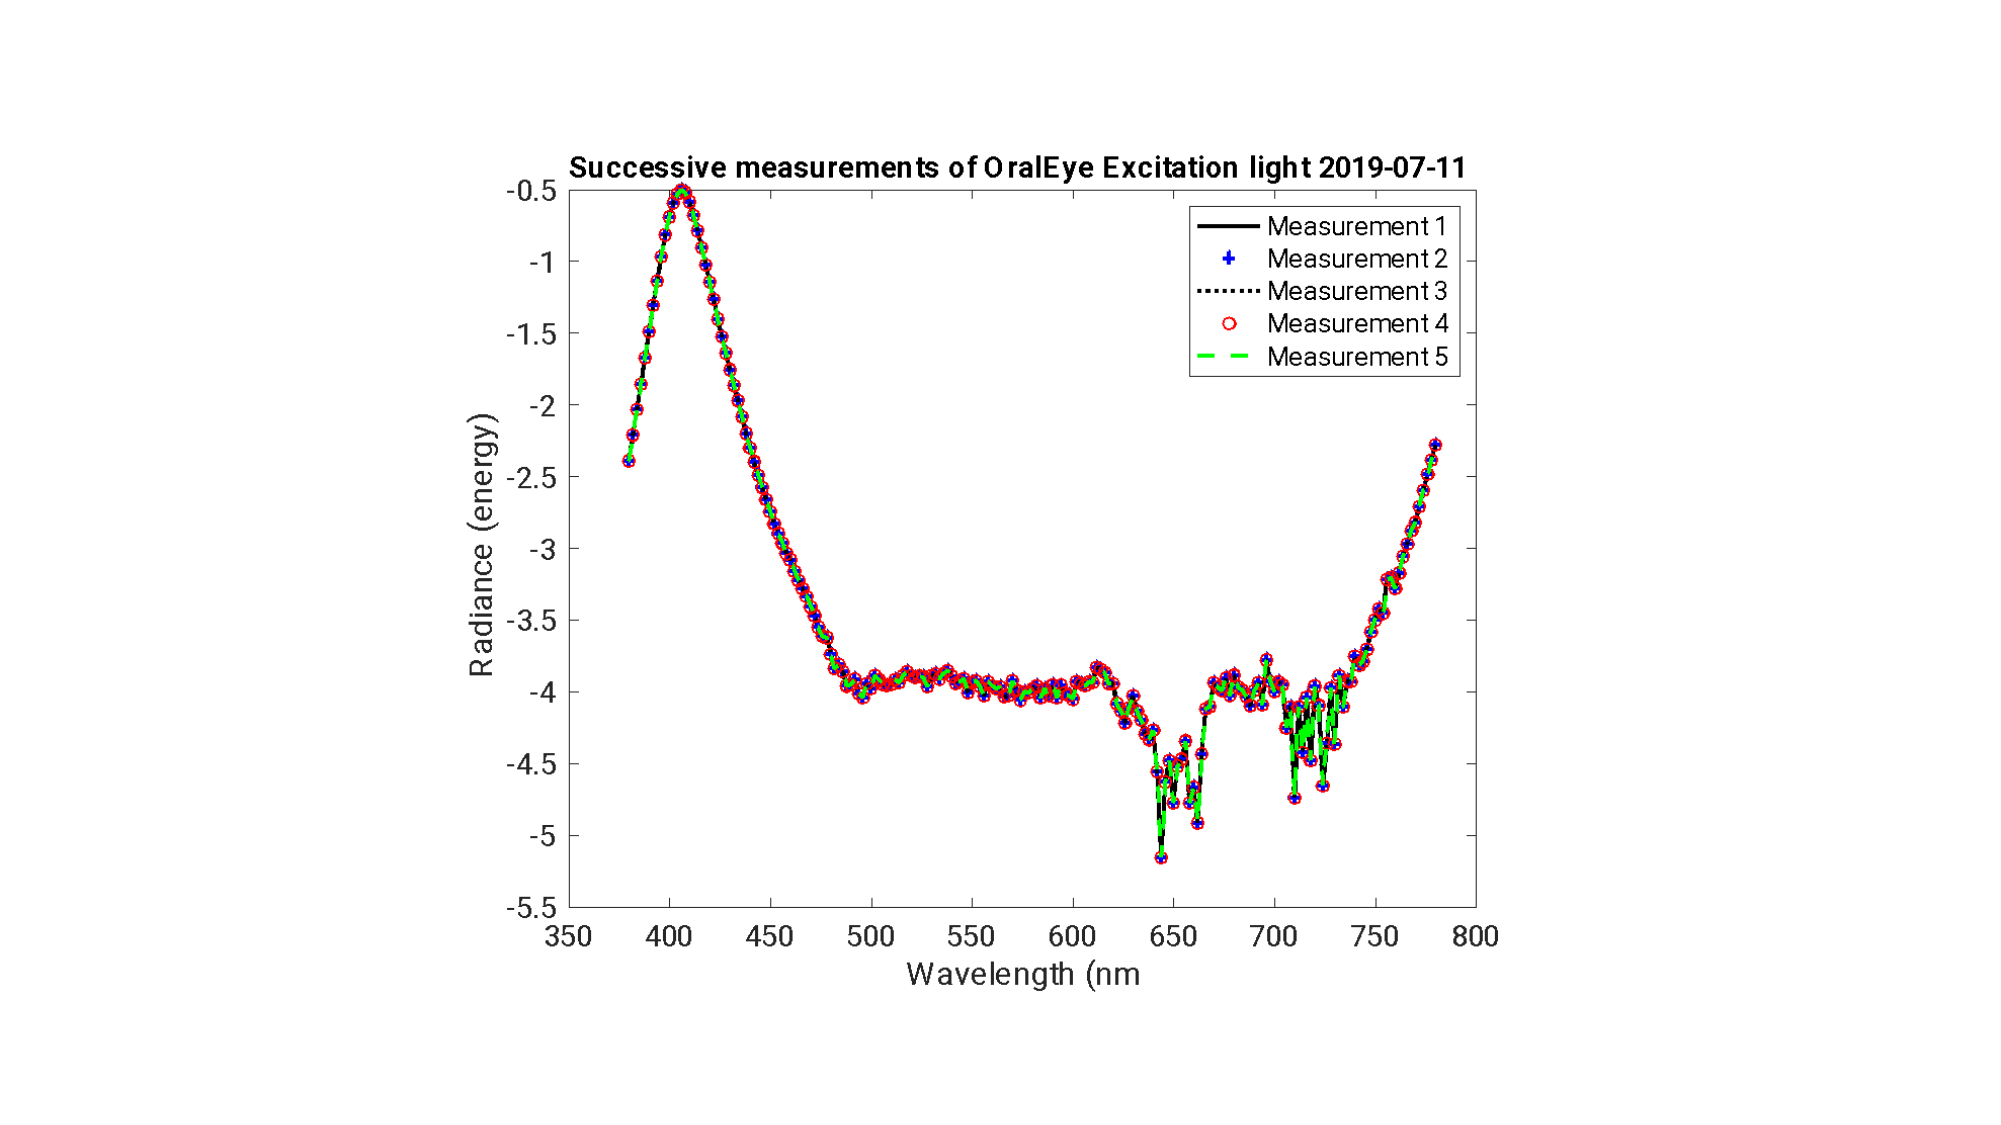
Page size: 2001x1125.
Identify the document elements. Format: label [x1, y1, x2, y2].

picture [416, 124, 1584, 1001]
